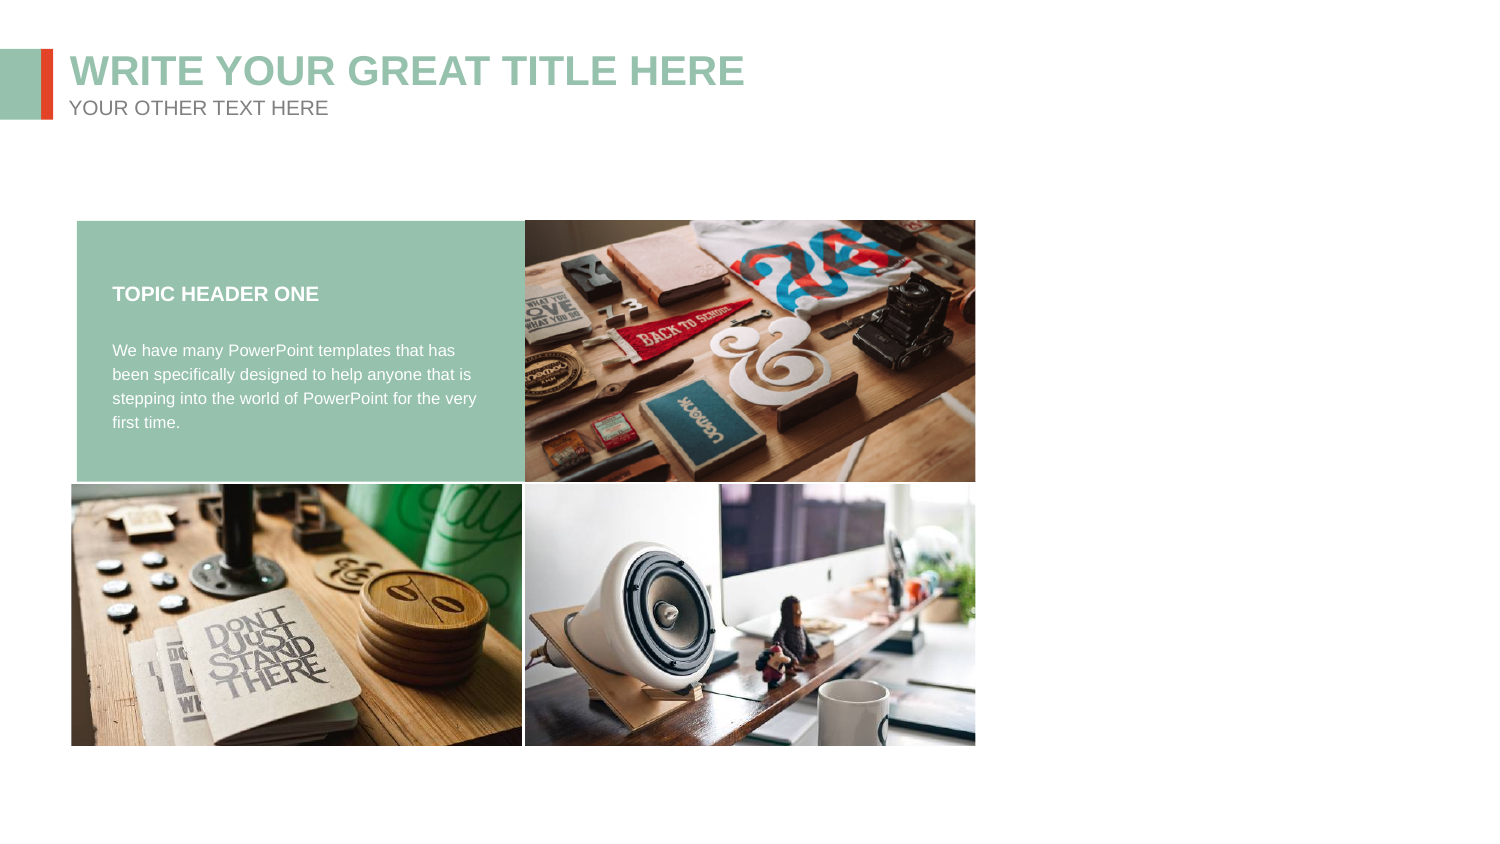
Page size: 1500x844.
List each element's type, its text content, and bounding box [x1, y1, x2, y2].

text_box YOUR OTHER TEXT HERE [54, 86, 344, 127]
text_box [0, 48, 54, 120]
text_box WRITE YOUR GREAT TITLE HERE [55, 36, 761, 102]
text_box [71, 484, 522, 746]
text_box TOPIC HEADER ONE We have many PowerPoint templates that has been specifically designed to help anyone that is stepping into the world of PowerPoint for the very first time. [112, 275, 479, 432]
text_box [76, 220, 525, 482]
text_box [525, 484, 976, 746]
text_box [525, 220, 976, 482]
